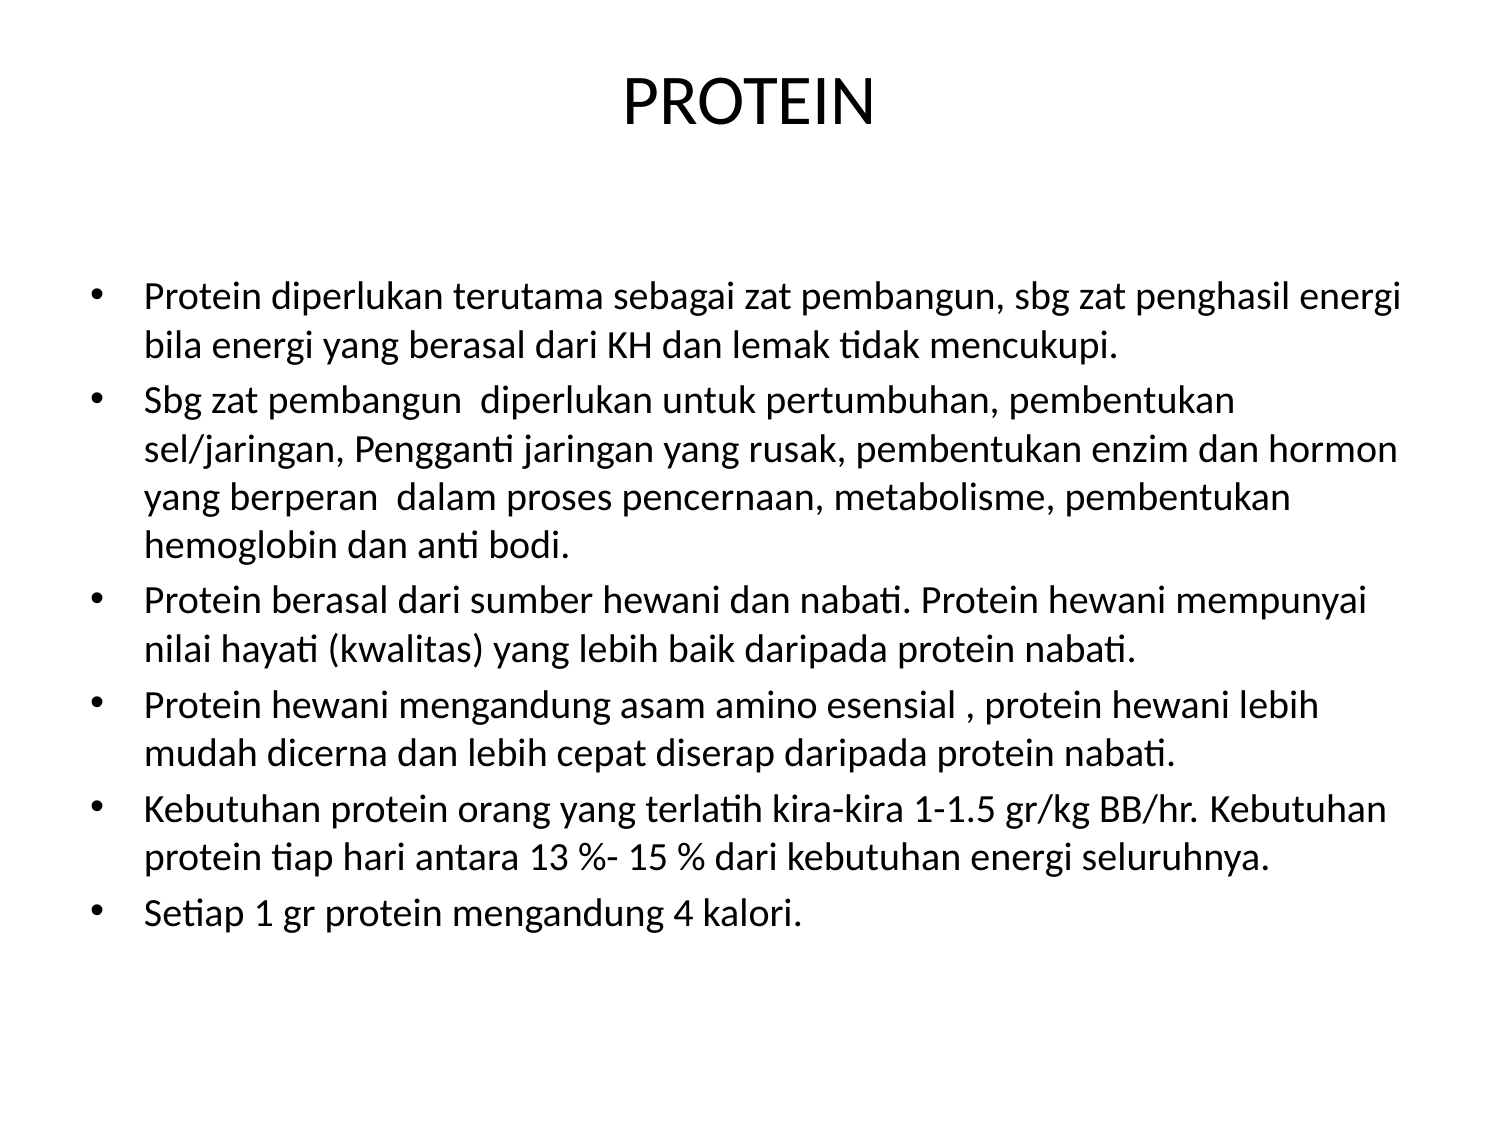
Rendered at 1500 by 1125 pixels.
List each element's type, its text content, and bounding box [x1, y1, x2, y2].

title PROTEIN [75, 45, 1425, 233]
list Protein diperlukan terutama sebagai zat pembangun, sbg zat penghasil energi bila energi yang berasal dari KH dan lemak tidak mencukupi. Sbg zat pembangun diperlukan untuk pertumbuhan, pembentukan sel/jaringan, Pengganti jaringan yang rusak, pembentukan enzim dan hormon yang berperan dalam proses pencernaan, metabolisme, pembentukan hemoglobin dan anti bodi. Protein berasal dari sumber hewani dan nabati. Protein hewani mempunyai nilai hayati (kwalitas) yang lebih baik daripada protein nabati. Protein hewani mengandung asam amino esensial , protein hewani lebih mudah dicerna dan lebih cepat diserap daripada protein nabati. Kebutuhan protein orang yang terlatih kira-kira 1-1.5 gr/kg BB/hr. Kebutuhan protein tiap hari antara 13 %- 15 % dari kebutuhan energi seluruhnya. Setiap 1 gr protein mengandung 4 kalori. [75, 262, 1425, 1005]
